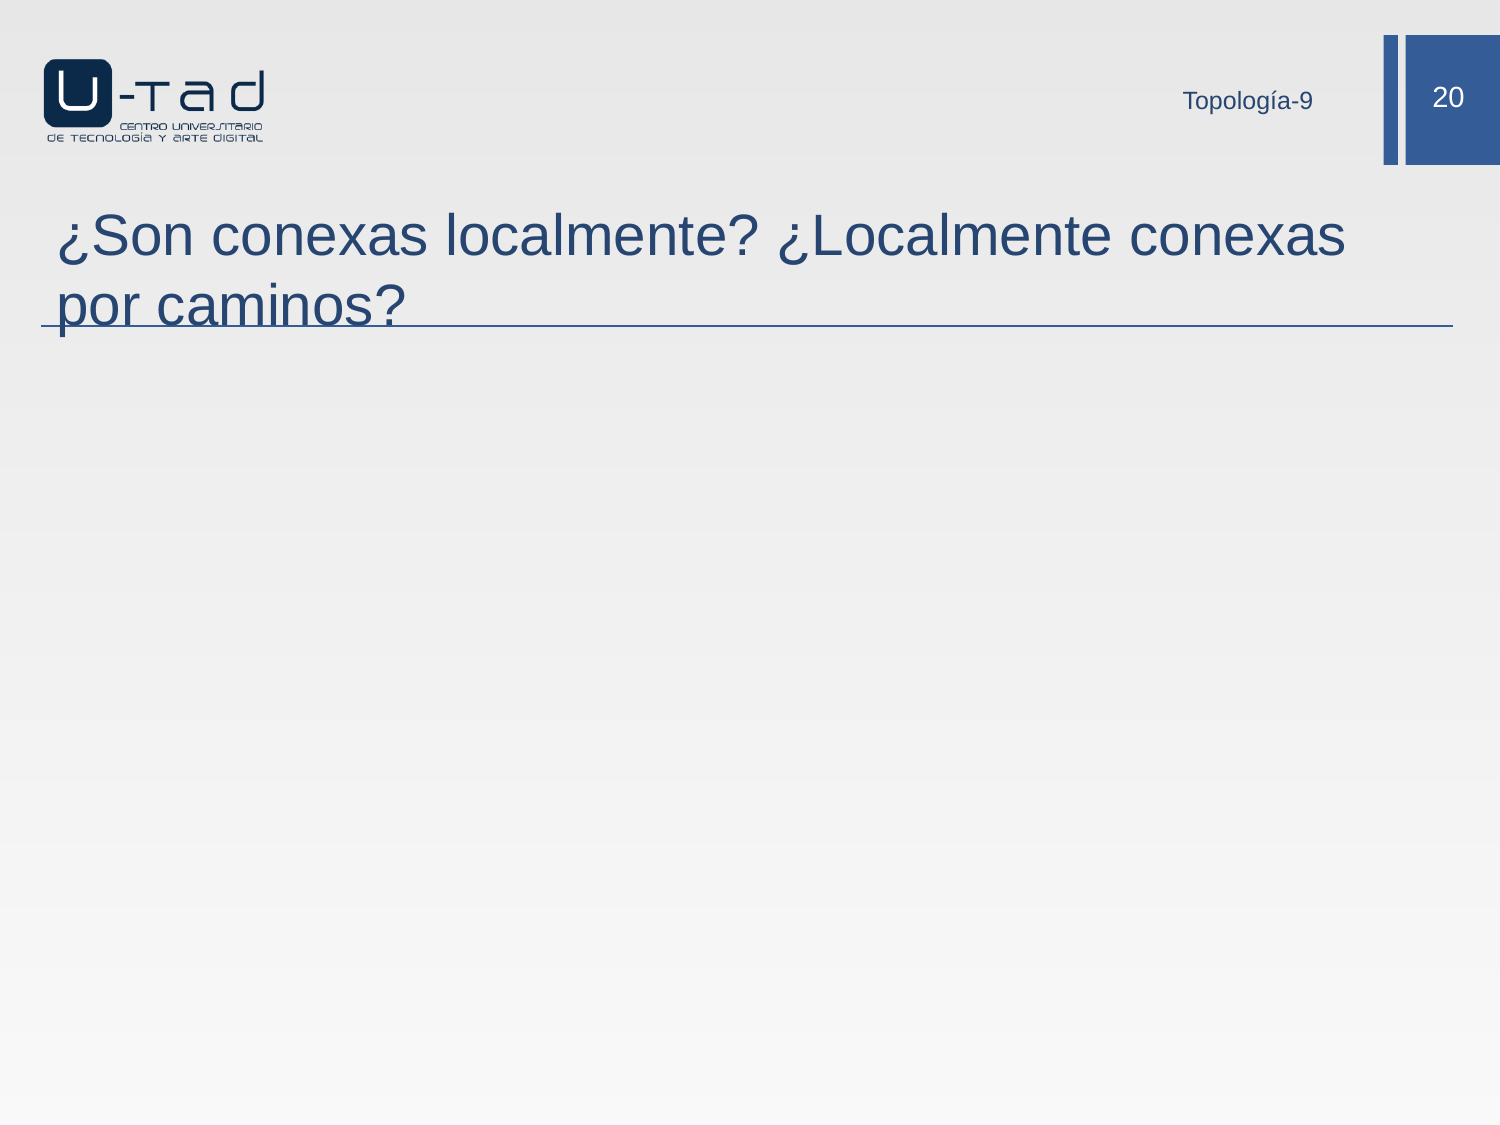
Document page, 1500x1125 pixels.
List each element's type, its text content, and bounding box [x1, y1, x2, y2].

footer Topología-9 [747, 78, 1329, 128]
title ¿Son conexas localmente? ¿Localmente conexas por caminos? [41, 208, 1453, 327]
picture [17, 49, 290, 151]
